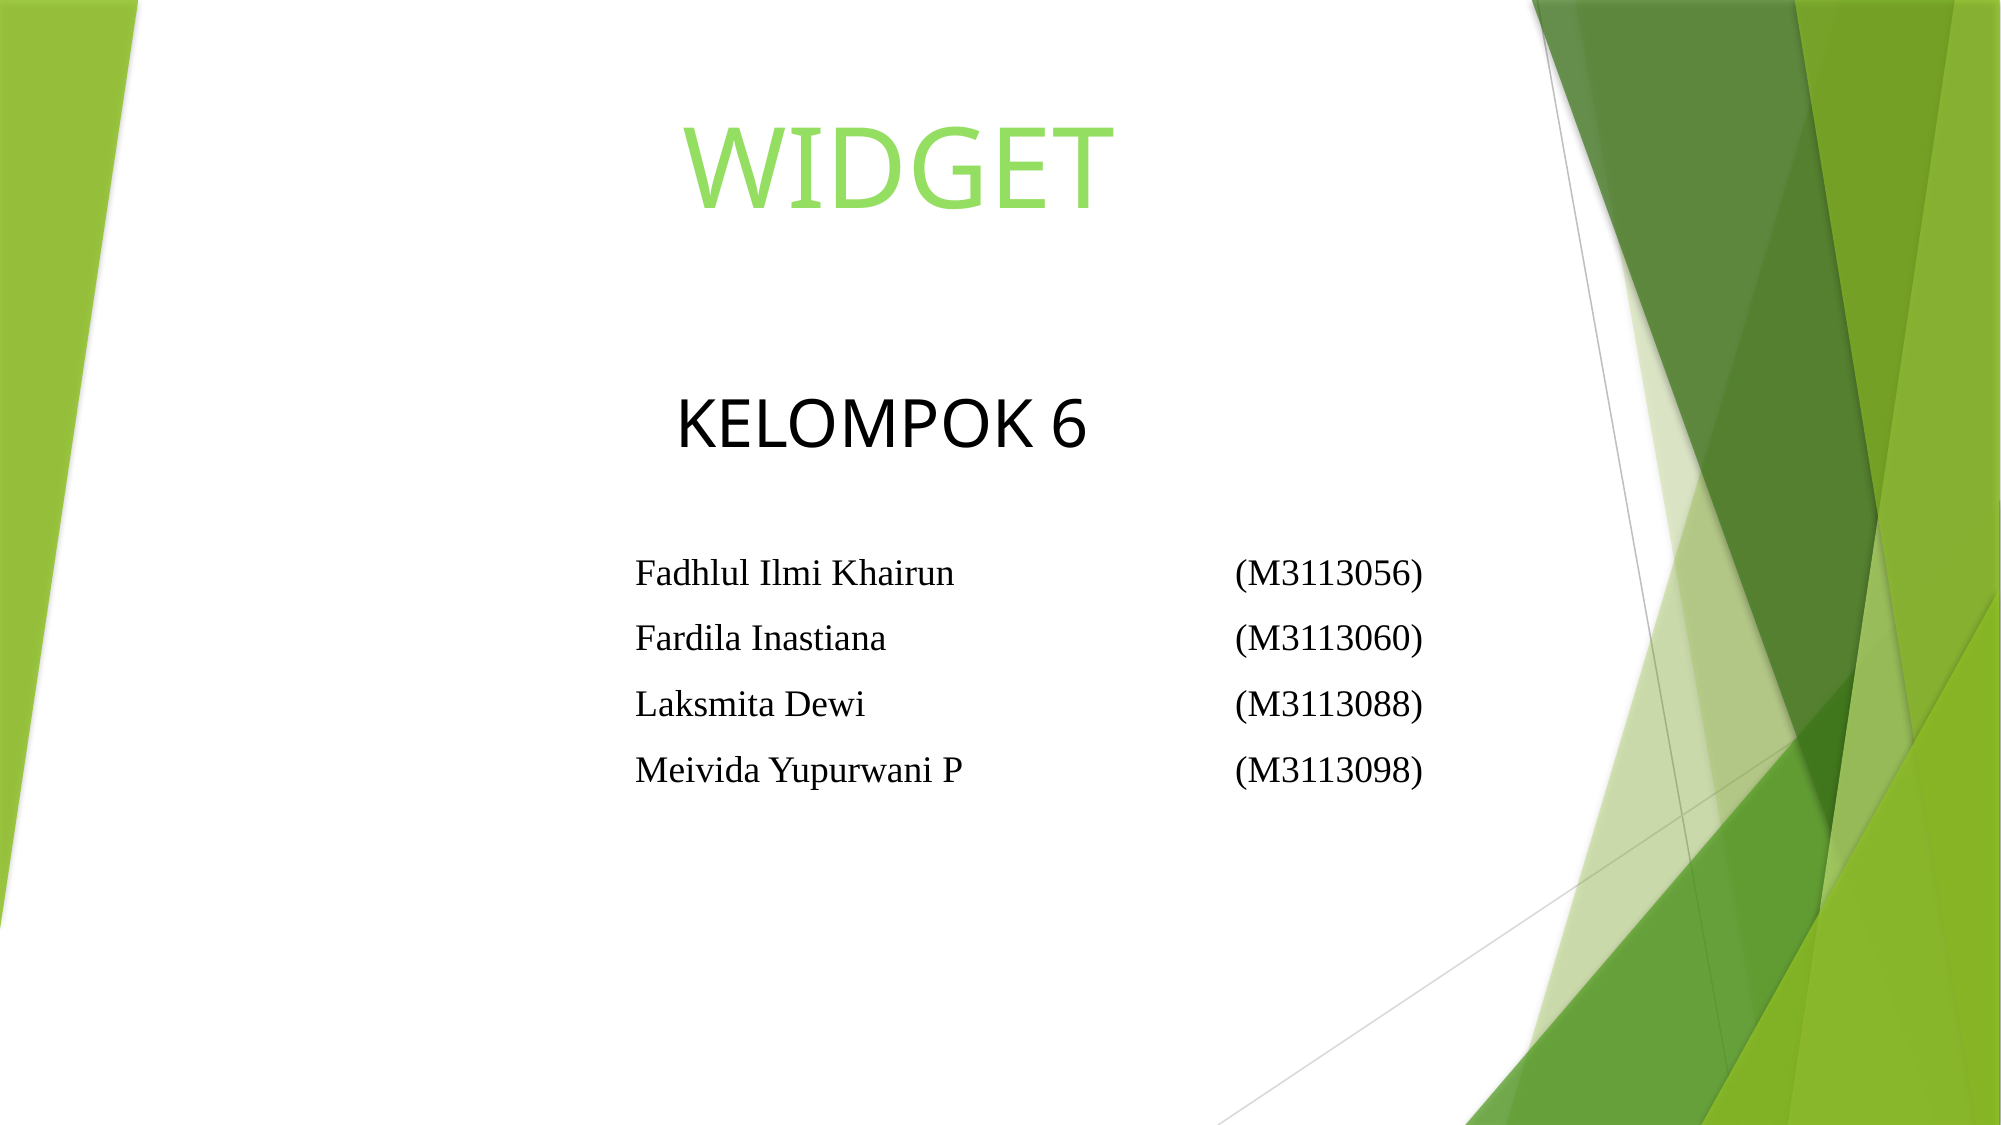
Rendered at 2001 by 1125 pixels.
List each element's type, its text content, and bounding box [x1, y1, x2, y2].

subtitle KELOMPOK 6 Fadhlul Ilmi Khairun (M3113056) Fardila Inastiana (M3113060) Laksmita Dewi (M3113088) Meivida Yupurwani P (M3113098) [245, 272, 1520, 968]
title WIDGET [262, 50, 1537, 239]
